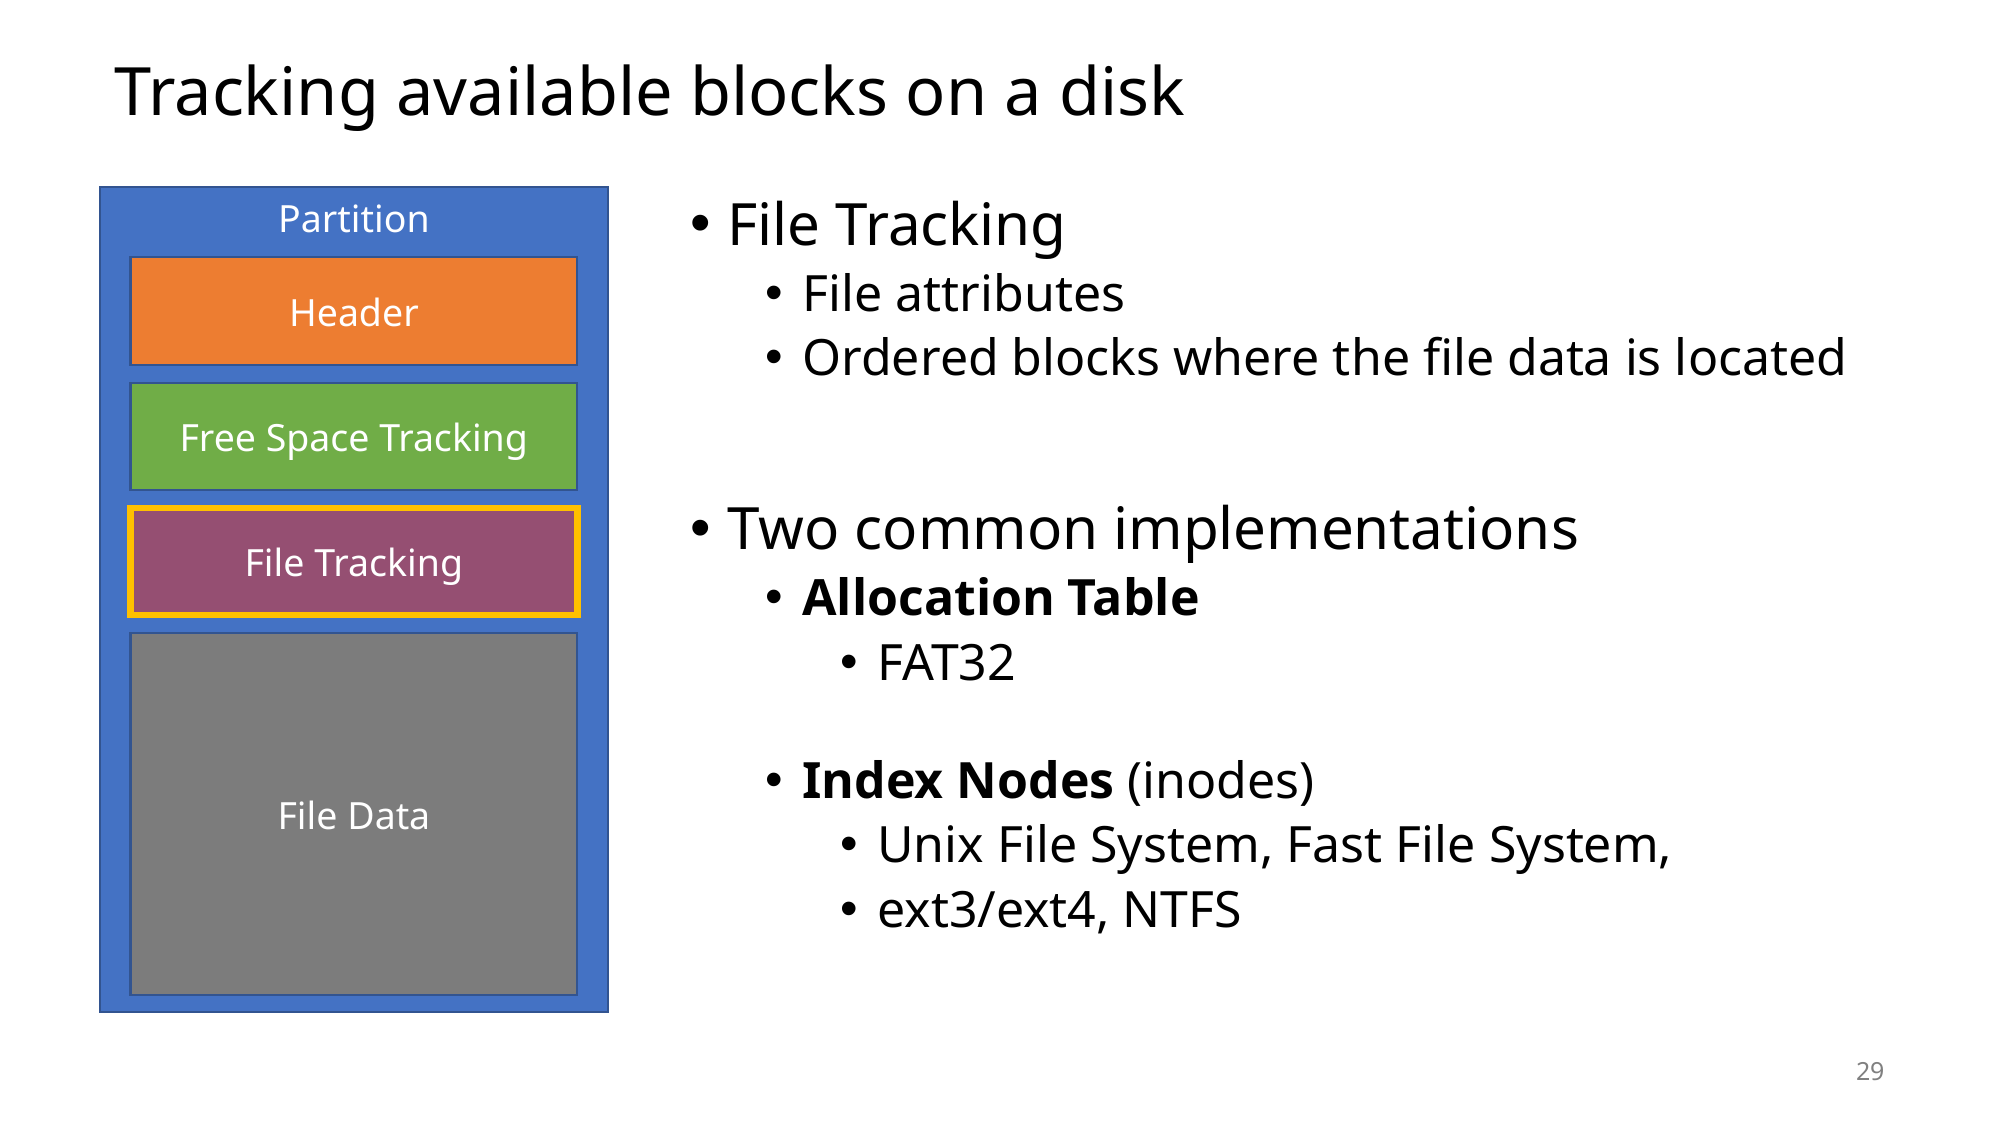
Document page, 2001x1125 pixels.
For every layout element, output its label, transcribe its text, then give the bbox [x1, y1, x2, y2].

list File Tracking File attributes Ordered blocks where the file data is located Two common implementations Allocation Table FAT32 Index Nodes (inodes) Unix File System, Fast File System, ext3/ext4, NTFS [675, 187, 1900, 1013]
title Tracking available blocks on a disk [99, 37, 1900, 150]
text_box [99, 187, 609, 1013]
slide_number 29 [1749, 1042, 1900, 1103]
